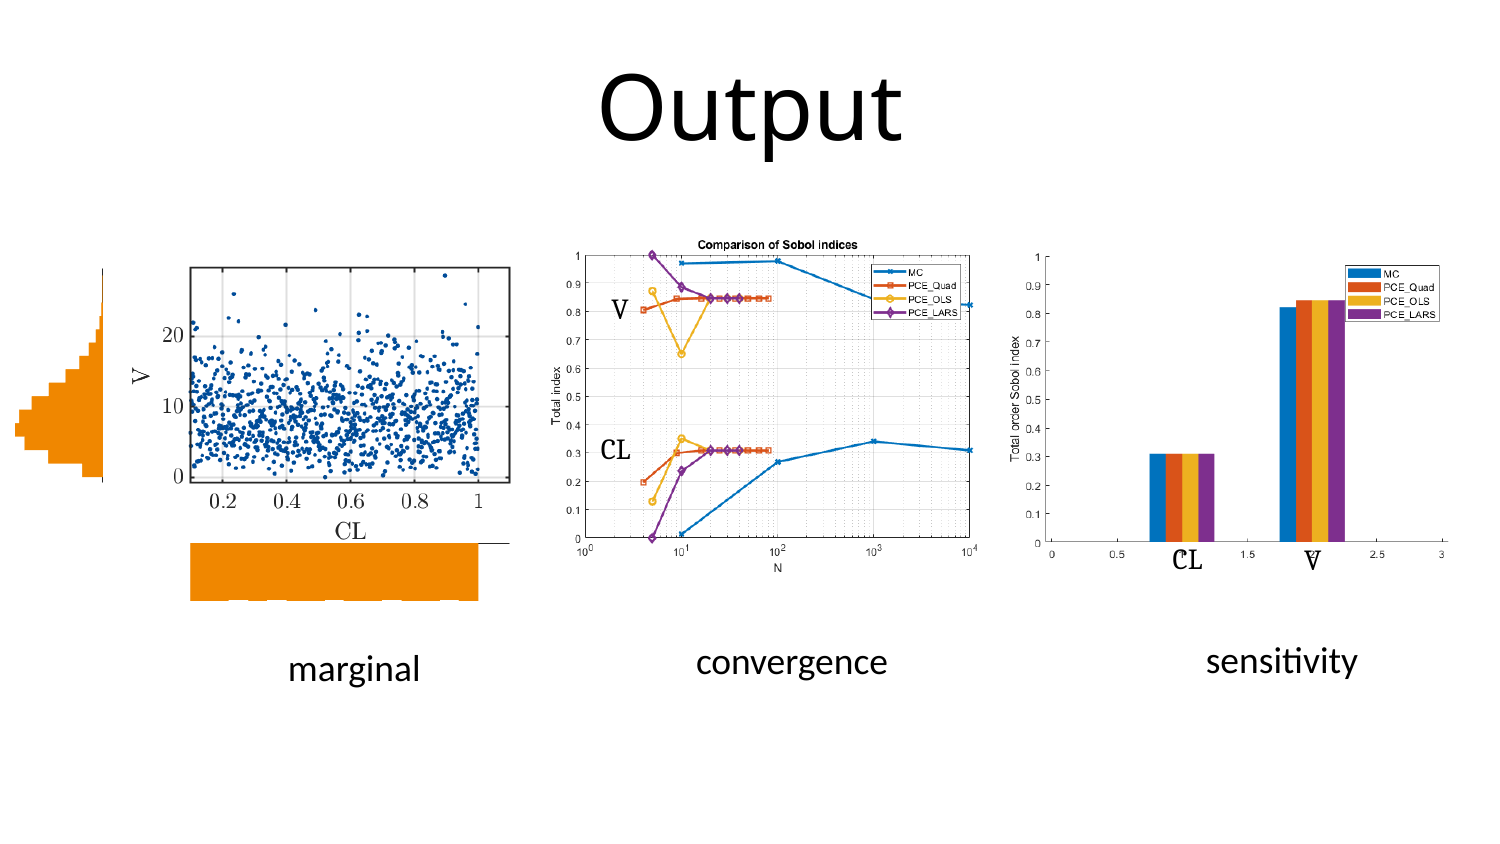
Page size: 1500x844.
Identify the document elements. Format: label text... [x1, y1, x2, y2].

text_box marginal [273, 636, 436, 697]
text_box sensitivity [1191, 628, 1374, 689]
text_box convergence [681, 629, 904, 690]
picture [0, 228, 1498, 621]
title Output [75, 33, 1425, 175]
